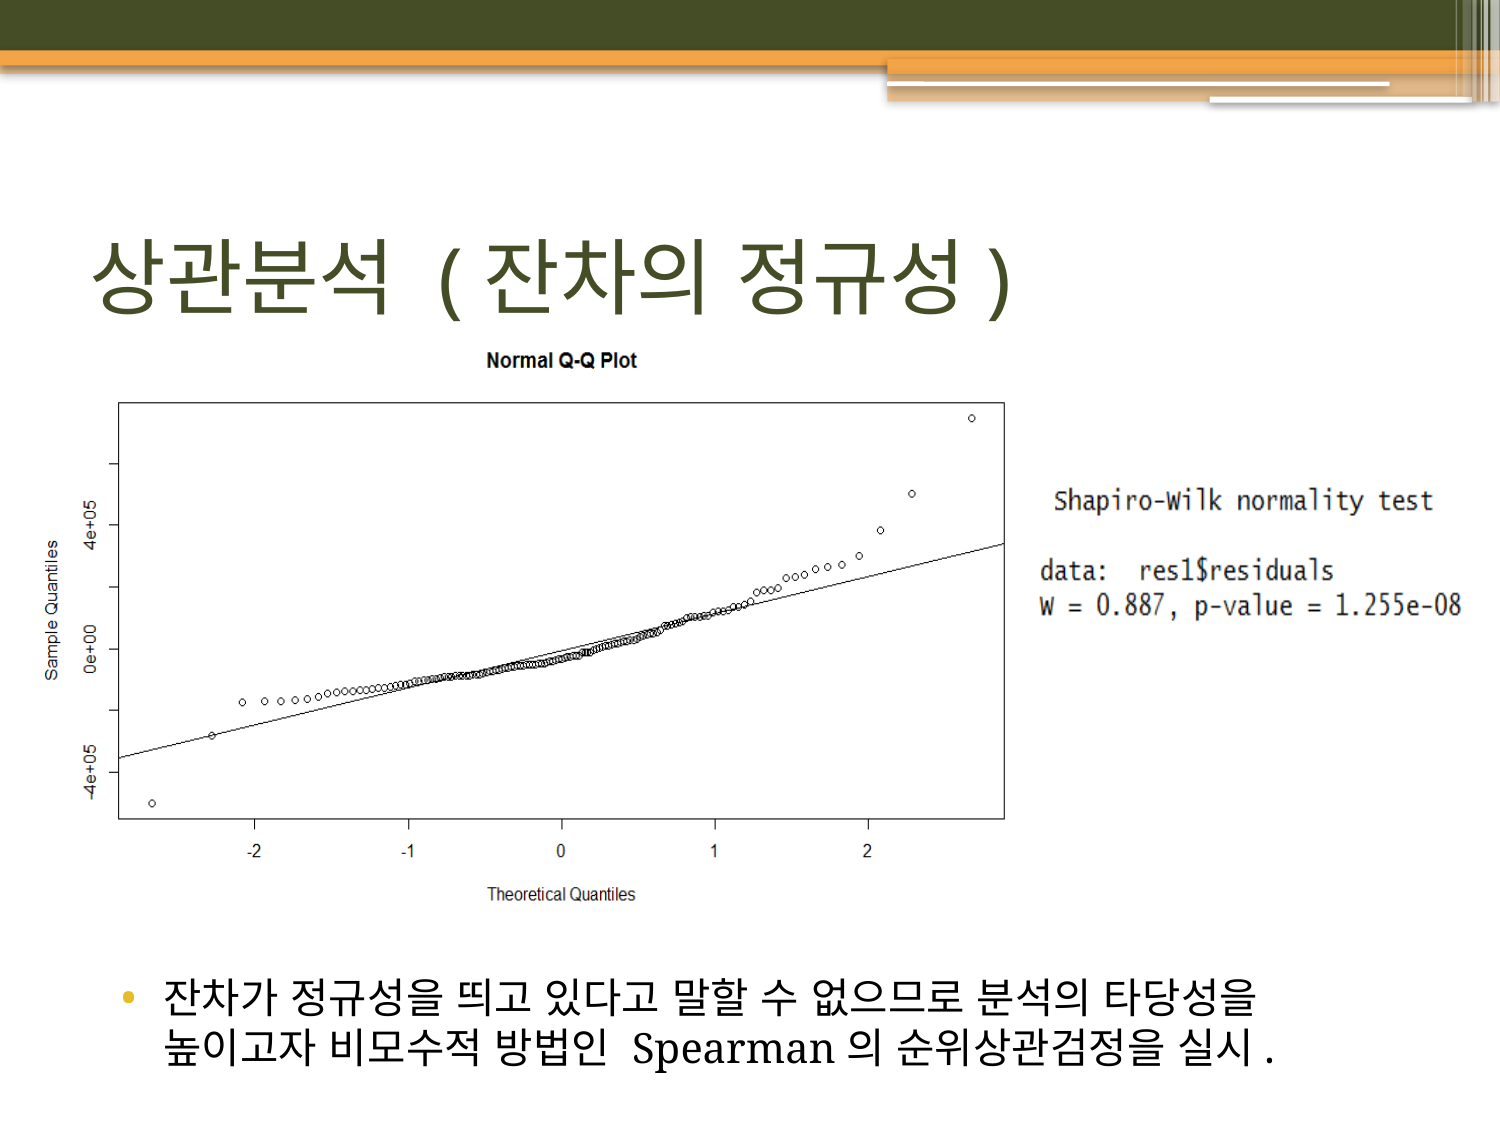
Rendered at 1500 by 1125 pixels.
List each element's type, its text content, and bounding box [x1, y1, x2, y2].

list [1033, 479, 1469, 634]
text_box 잔차가 정규성을 띄고 있다고 말할 수 없으므로 분석의 타당성을 높이고자 비모수적 방법인 Spearman의 순위상관검정을 실시. [88, 964, 1425, 1112]
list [41, 349, 1020, 906]
title 상관분석 (잔차의 정규성) [75, 187, 1425, 363]
